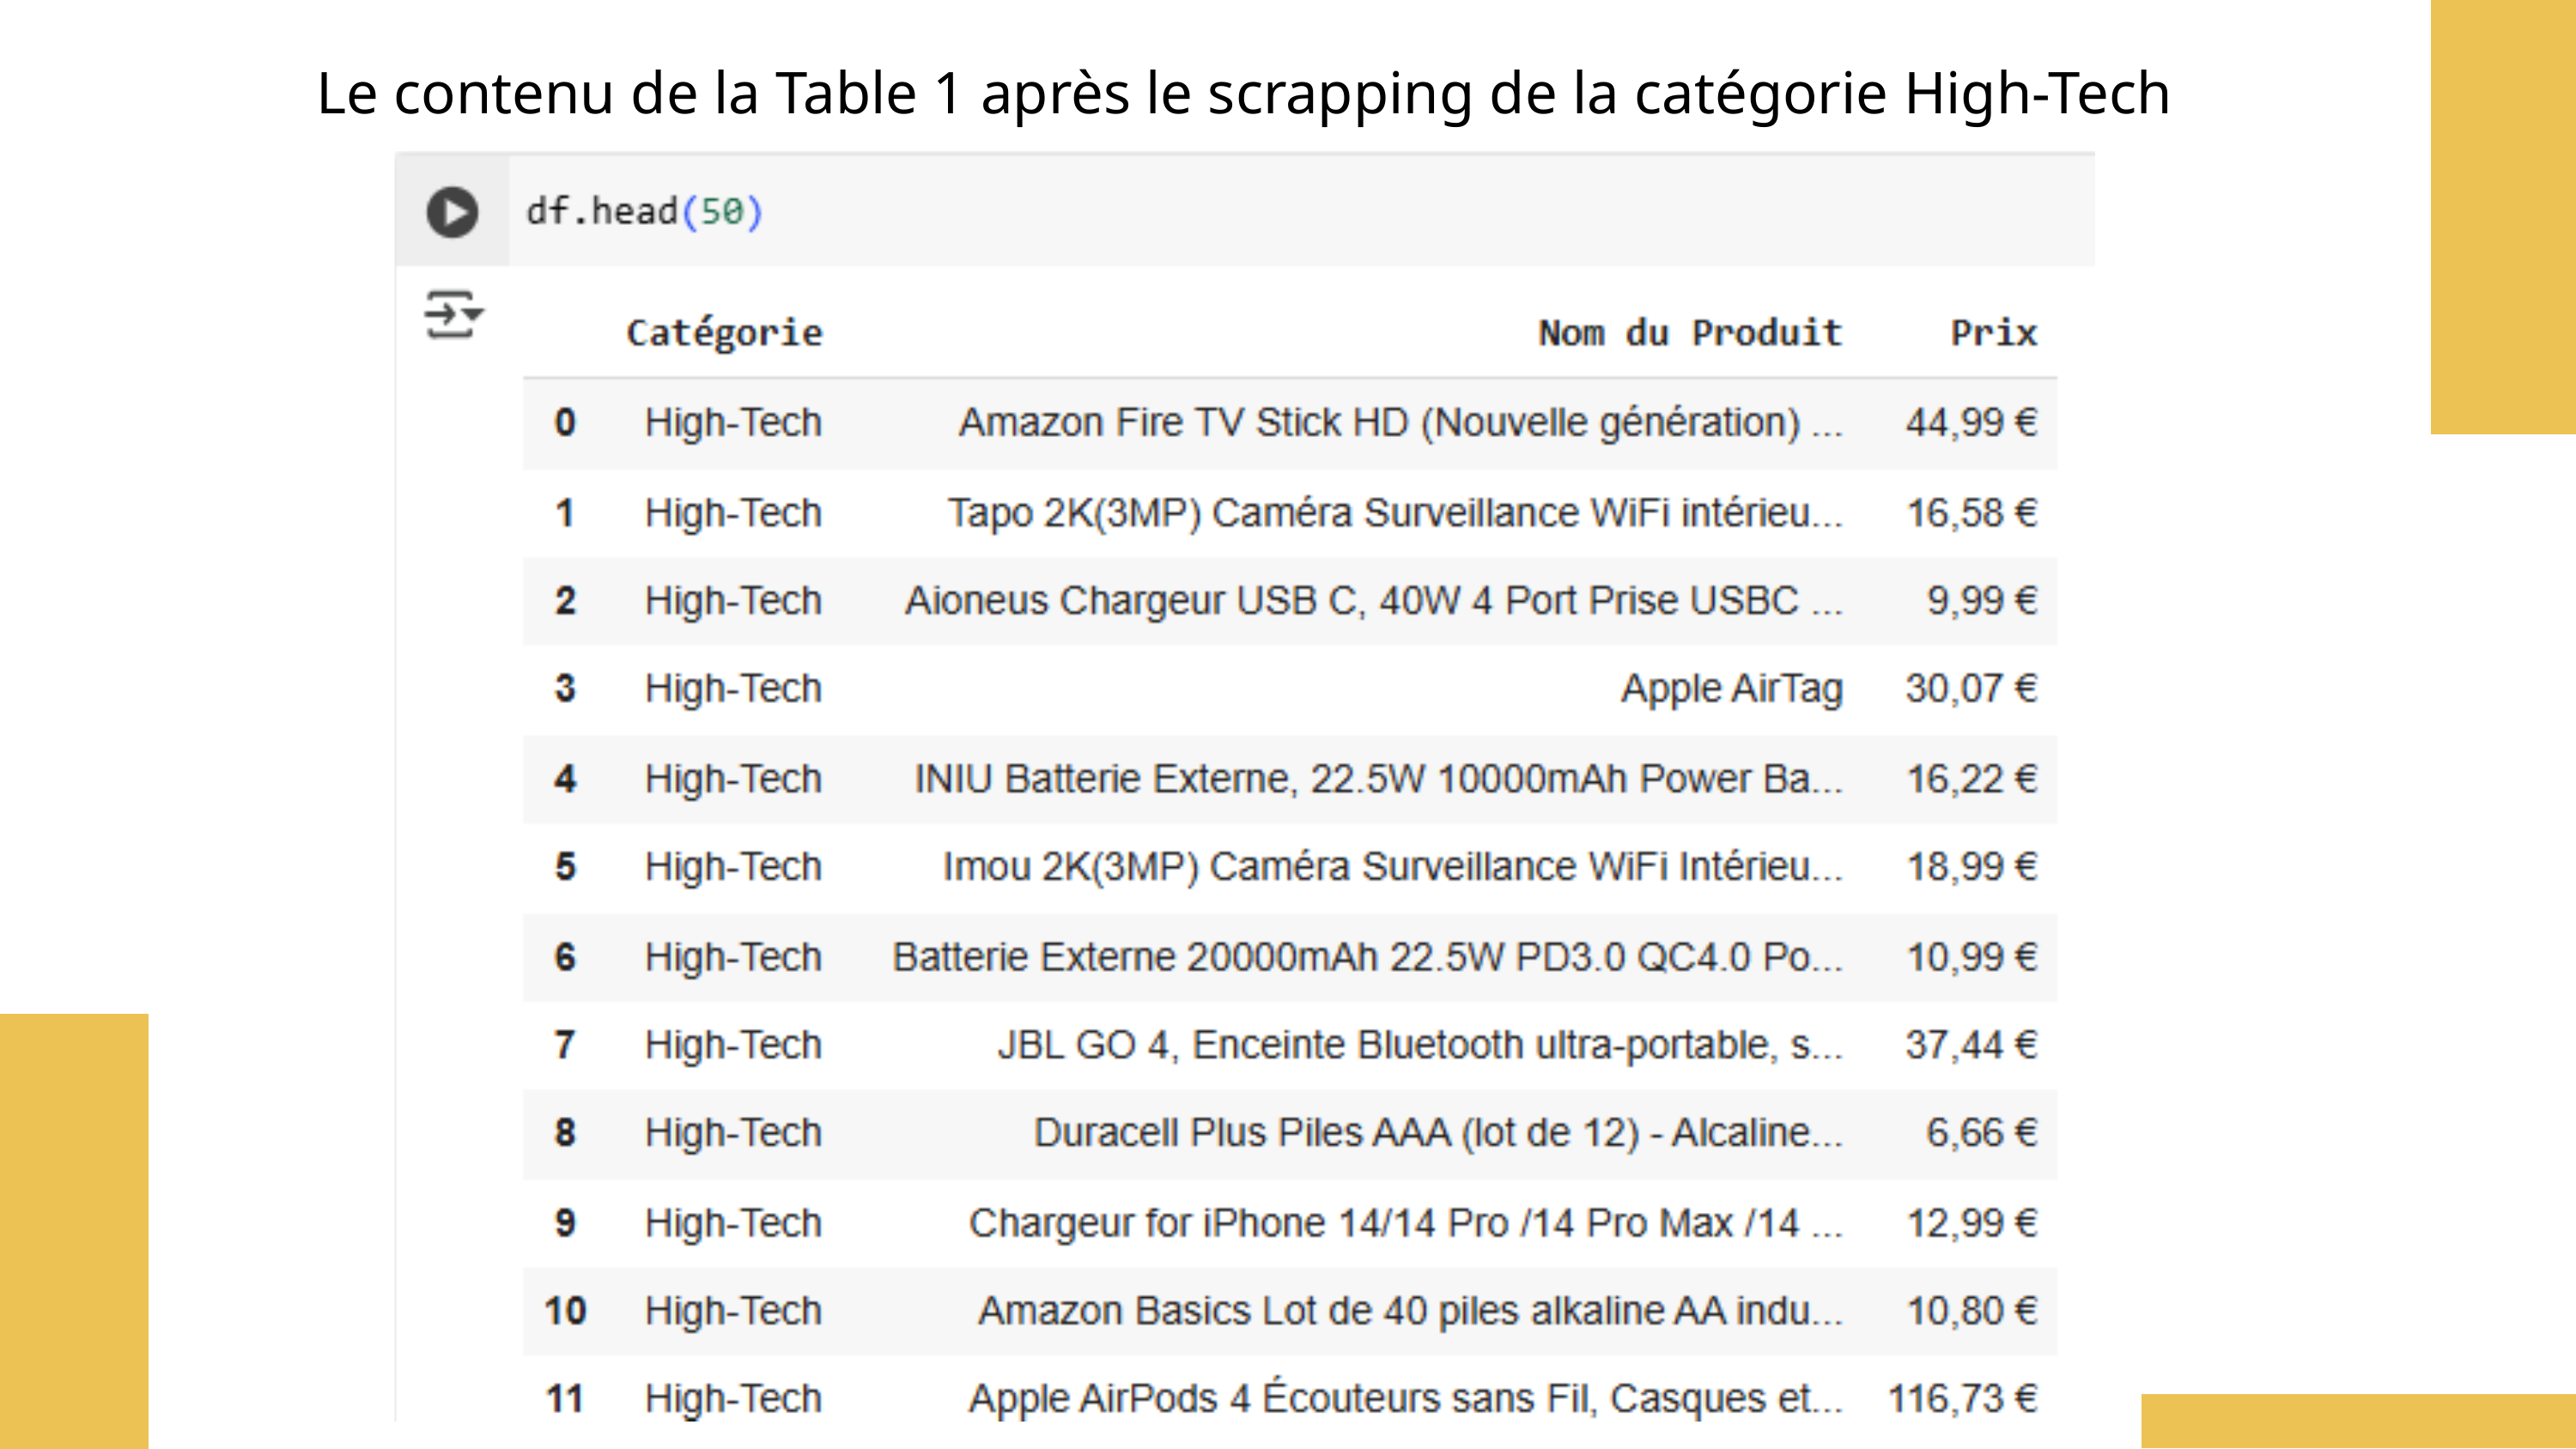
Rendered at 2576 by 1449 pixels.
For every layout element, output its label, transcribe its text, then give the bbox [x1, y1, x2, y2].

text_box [2141, 1393, 2576, 1449]
text_box Le contenu de la Table 1 après le scrapping de la catégorie High-Tech [123, 44, 2367, 125]
text_box [394, 151, 2095, 1422]
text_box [0, 1014, 149, 1449]
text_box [2430, 0, 2576, 435]
